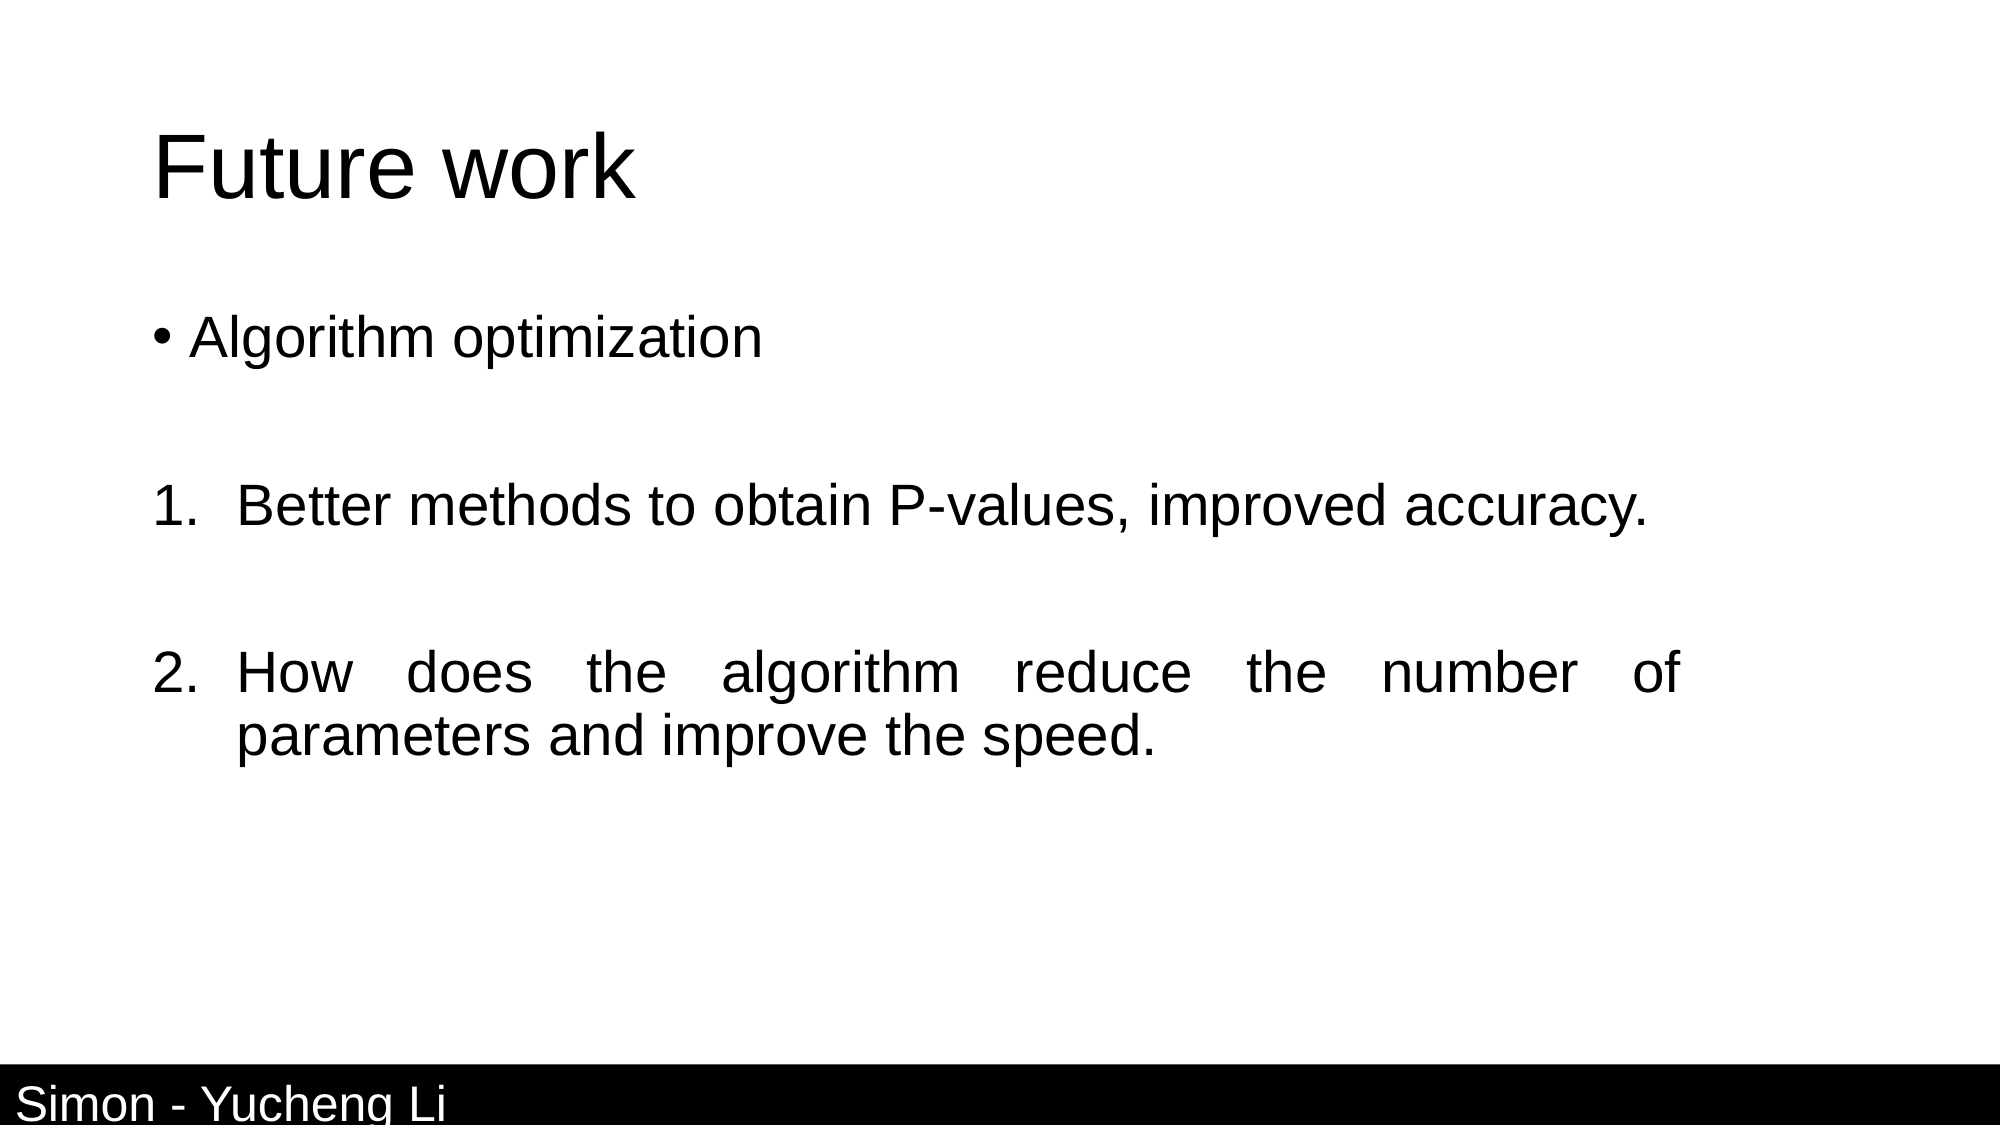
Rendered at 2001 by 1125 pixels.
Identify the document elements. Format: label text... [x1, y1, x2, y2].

list Algorithm optimization Better methods to obtain P-values, improved accuracy. How does the algorithm reduce the number of parameters and improve the speed. [137, 299, 1698, 862]
title Future work [137, 59, 1863, 278]
text_box Simon - Yucheng Li 32 [0, 1064, 2000, 1125]
